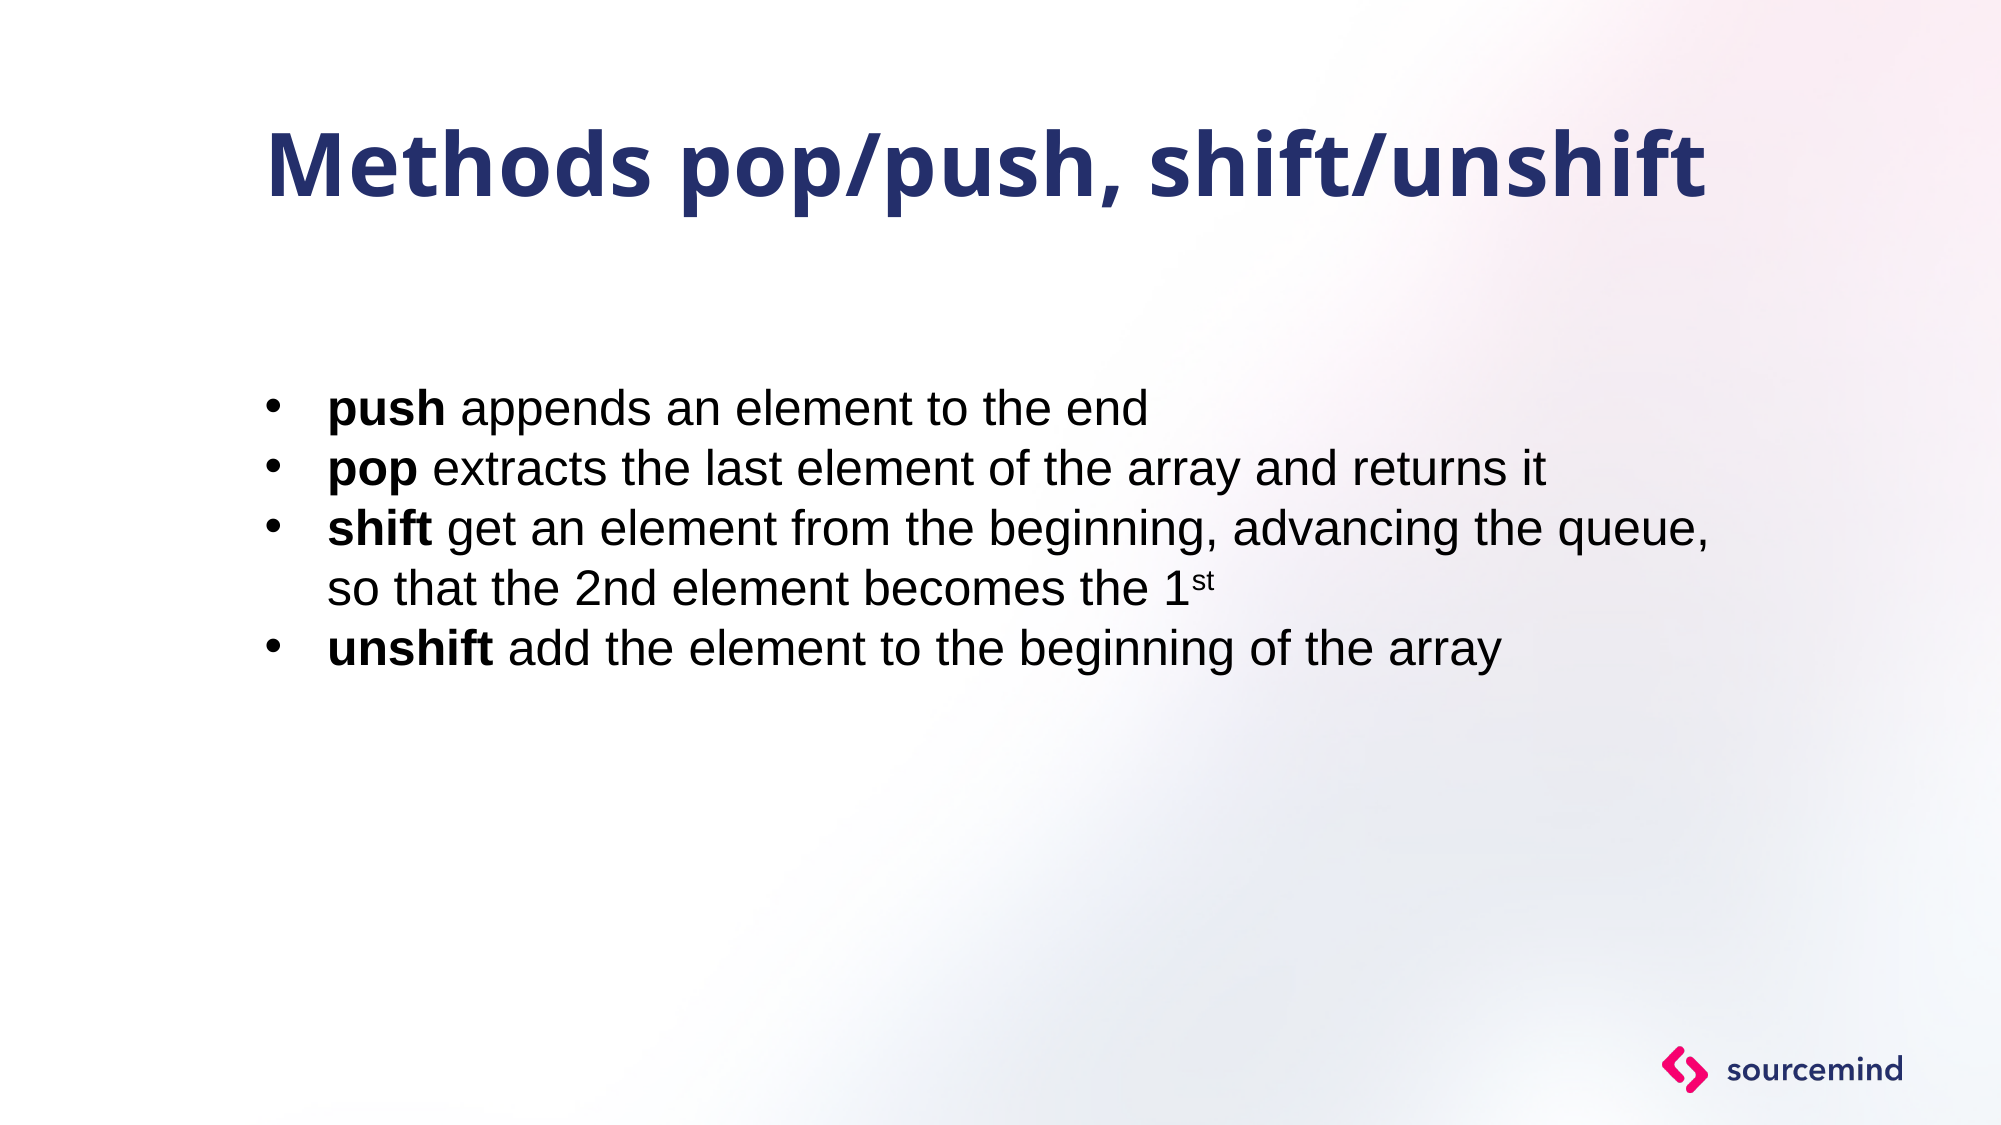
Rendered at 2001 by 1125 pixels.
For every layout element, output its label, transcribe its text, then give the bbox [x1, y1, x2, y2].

title Methods pop/push, shift/unshift [249, 101, 1750, 246]
text_box push appends an element to the end pop extracts the last element of the array and returns it shift get an element from the beginning, advancing the queue, so that the 2nd element becomes the 1st unshift add the element to the beginning of the array [249, 368, 1750, 683]
picture [1661, 1045, 1902, 1094]
